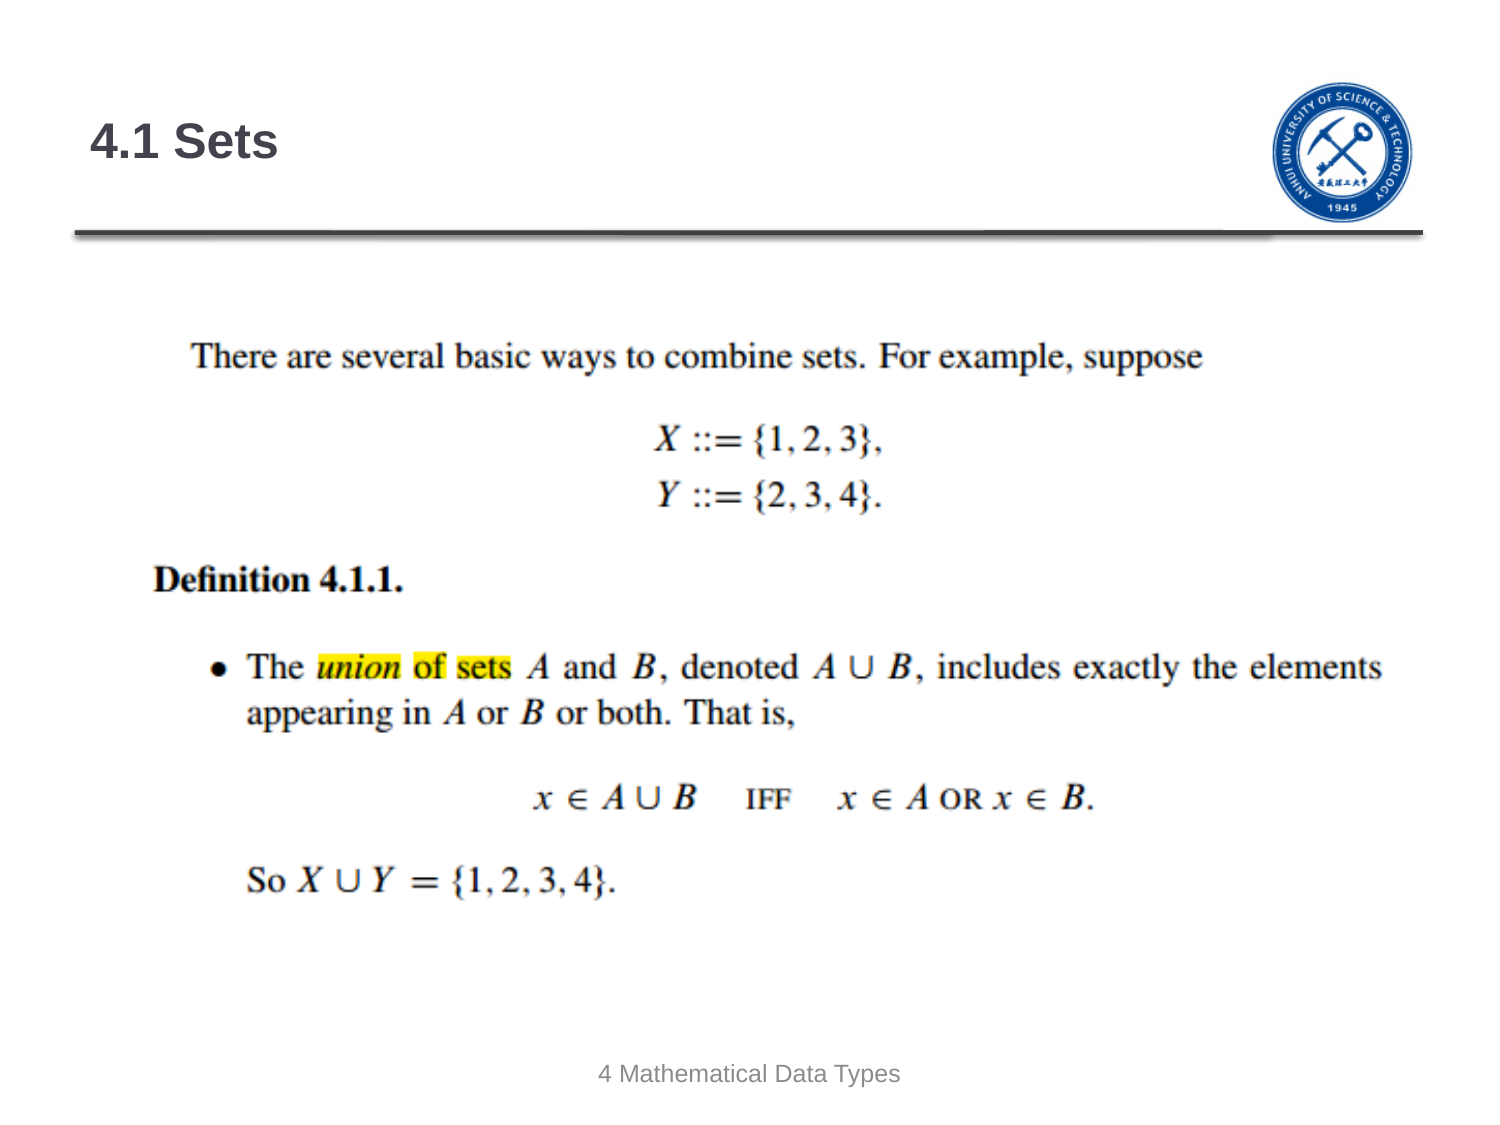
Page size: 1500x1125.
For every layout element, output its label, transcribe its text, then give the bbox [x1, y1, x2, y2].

title 4.1 Sets [74, 44, 1272, 233]
footer 4 Mathematical Data Types [512, 1042, 988, 1103]
picture [1223, 34, 1430, 230]
picture [147, 328, 1404, 907]
